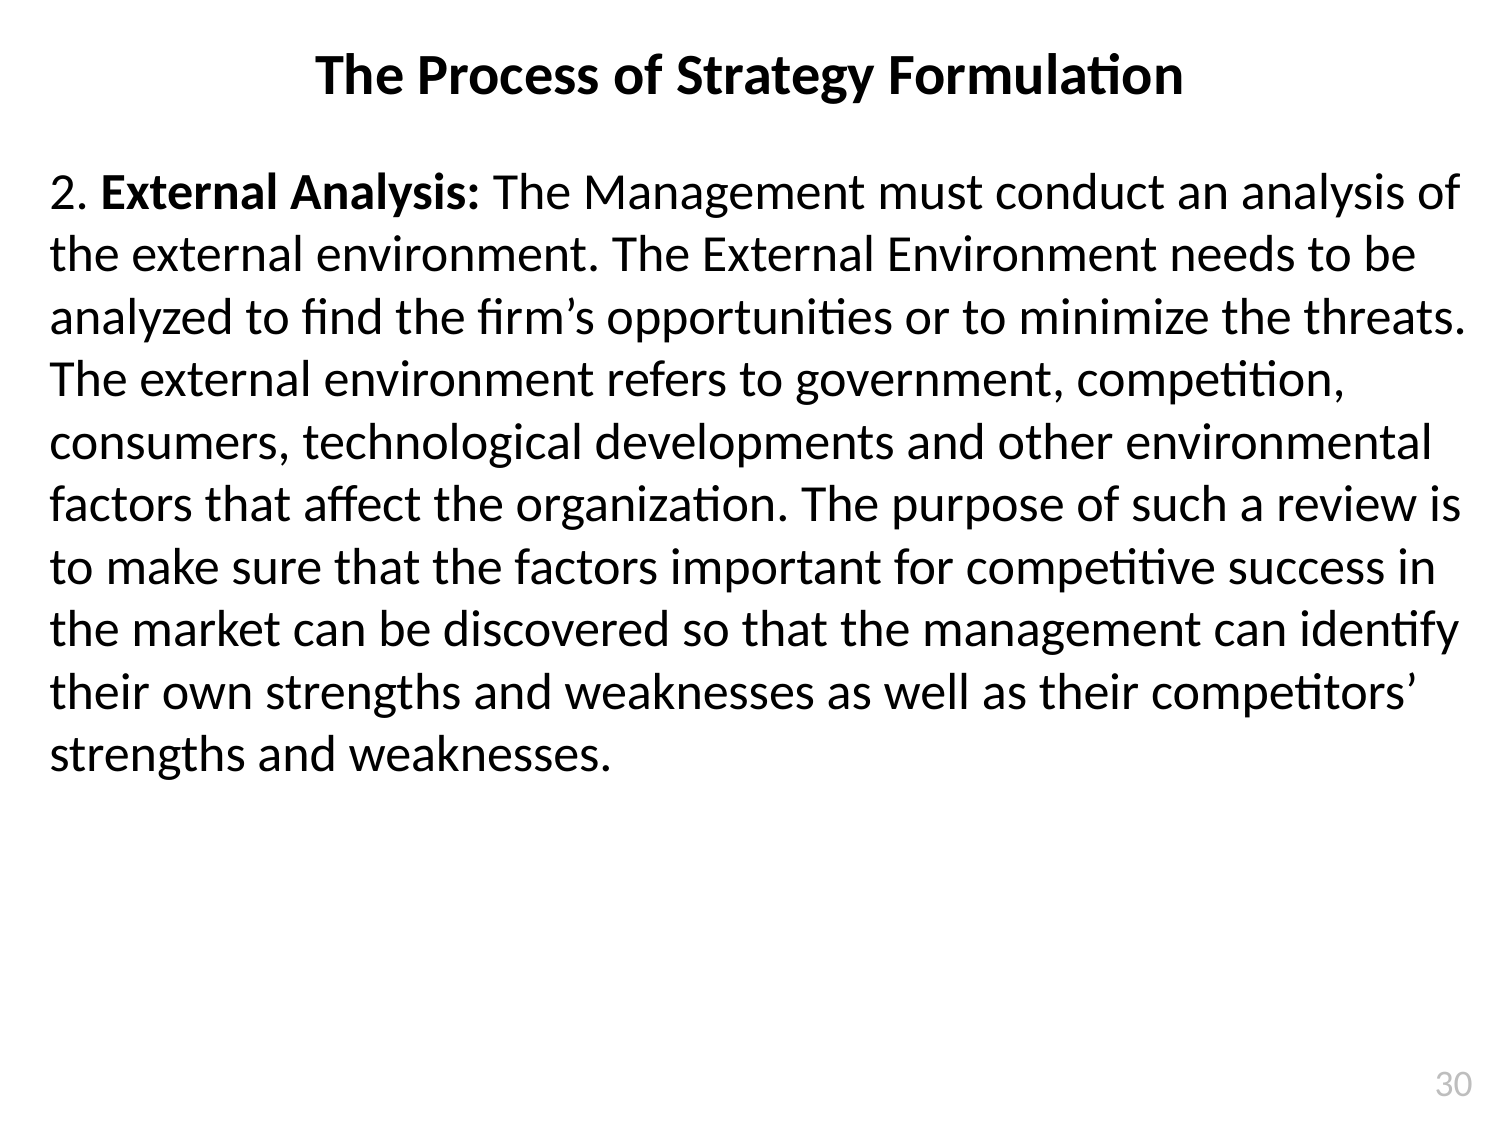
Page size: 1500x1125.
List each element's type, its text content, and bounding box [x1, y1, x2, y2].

slide_number 30 [1362, 1051, 1488, 1112]
text_box The Process of Strategy Formulation [131, 28, 1369, 114]
text_box 2. External Analysis: The Management must conduct an analysis of the external environment. The External Environment needs to be analyzed to find the firm’s opportunities or to minimize the threats. The external environment refers to government, competition, consumers, technological developments and other environmental factors that affect the organization. The purpose of such a review is to make sure that the factors important for competitive success in the market can be discovered so that the management can identify their own strengths and weaknesses as well as their competitors’ strengths and weaknesses. [34, 149, 1488, 852]
